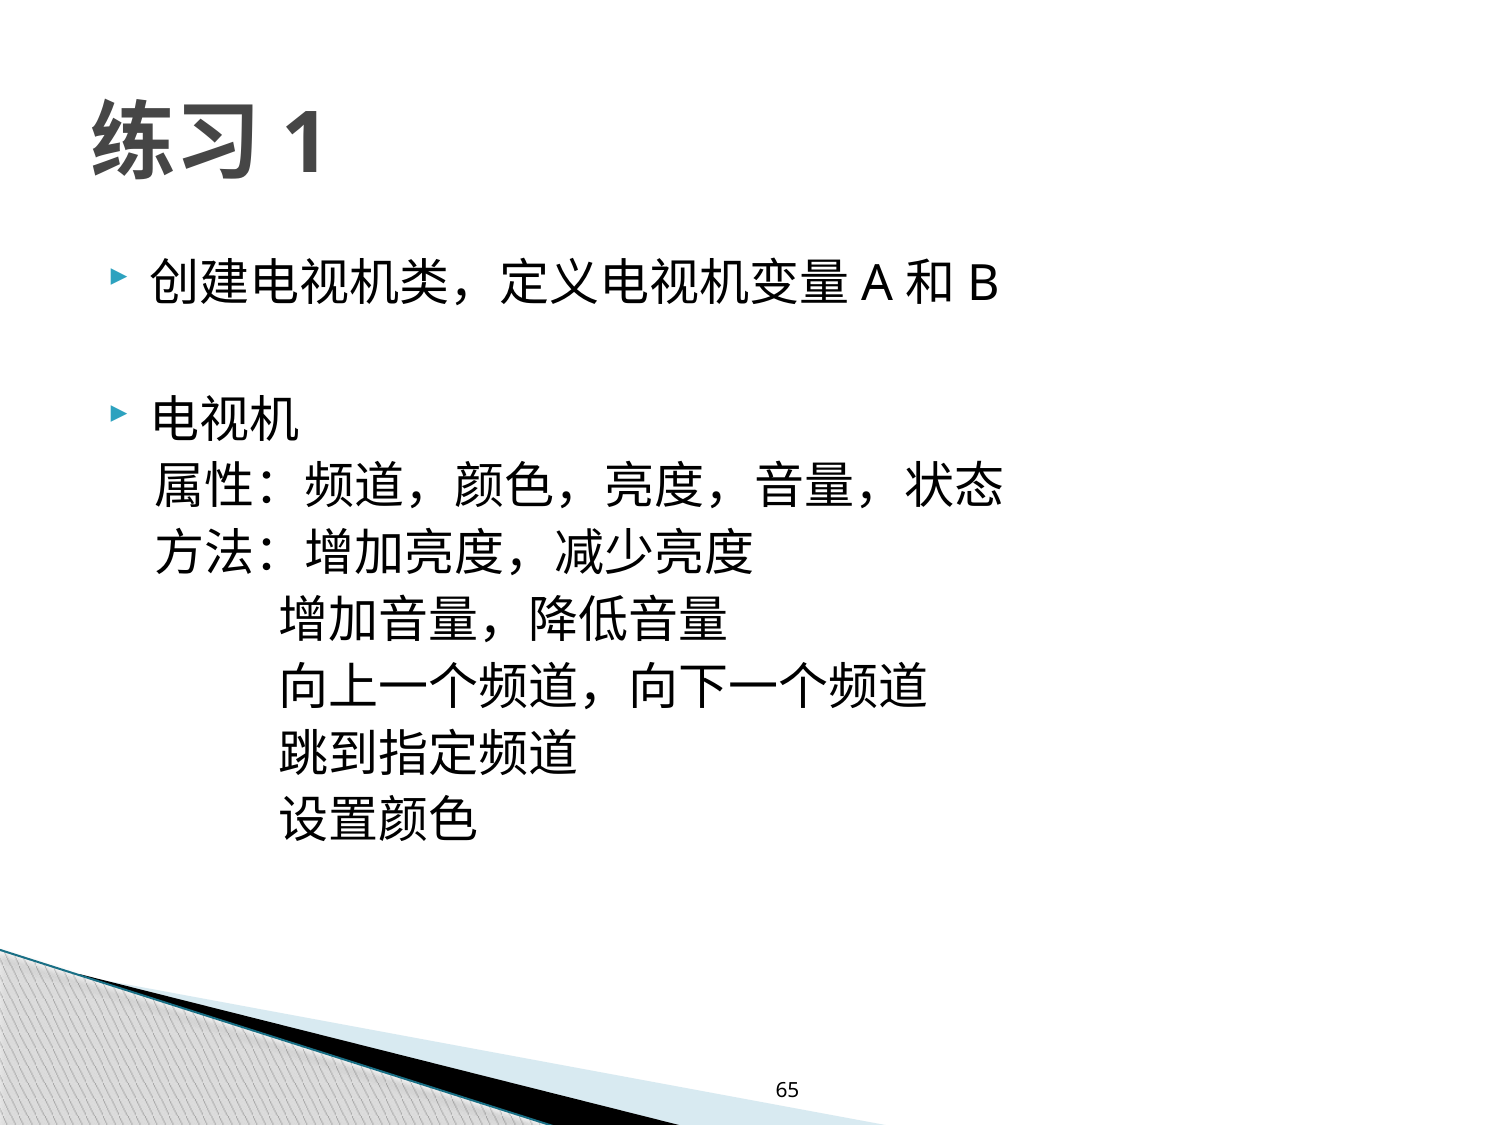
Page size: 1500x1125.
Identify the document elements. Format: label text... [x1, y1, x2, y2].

list 创建电视机类，定义电视机变量A和B 电视机 属性：频道，颜色，亮度，音量，状态 方法：增加亮度，减少亮度 增加音量，降低音量 向上一个频道，向下一个频道 跳到指定频道 设置颜色 [75, 242, 1425, 986]
slide_number 65 [549, 1037, 1025, 1113]
title 练习1 [75, 45, 1425, 233]
